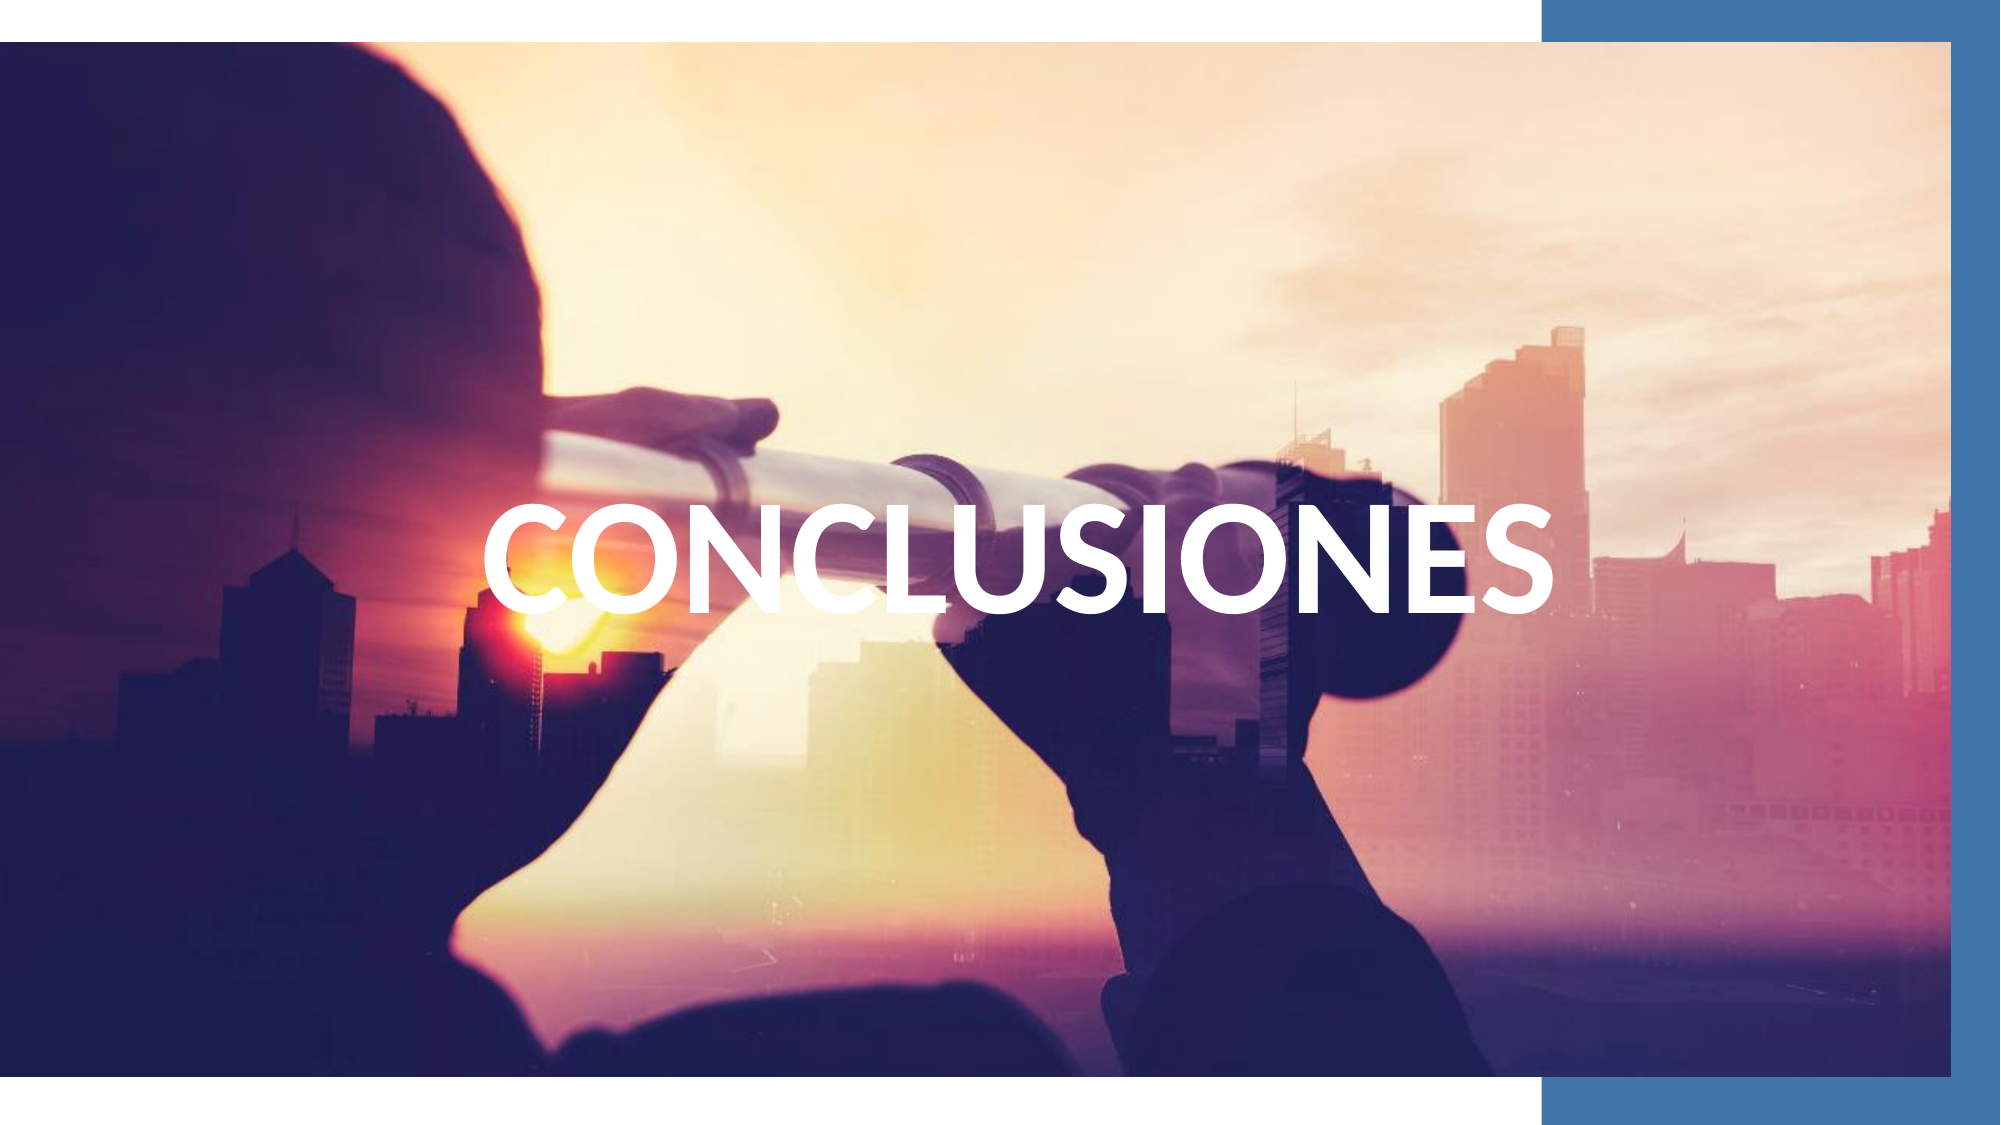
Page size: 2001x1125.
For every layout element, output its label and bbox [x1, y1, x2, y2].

picture [0, 42, 1951, 1077]
